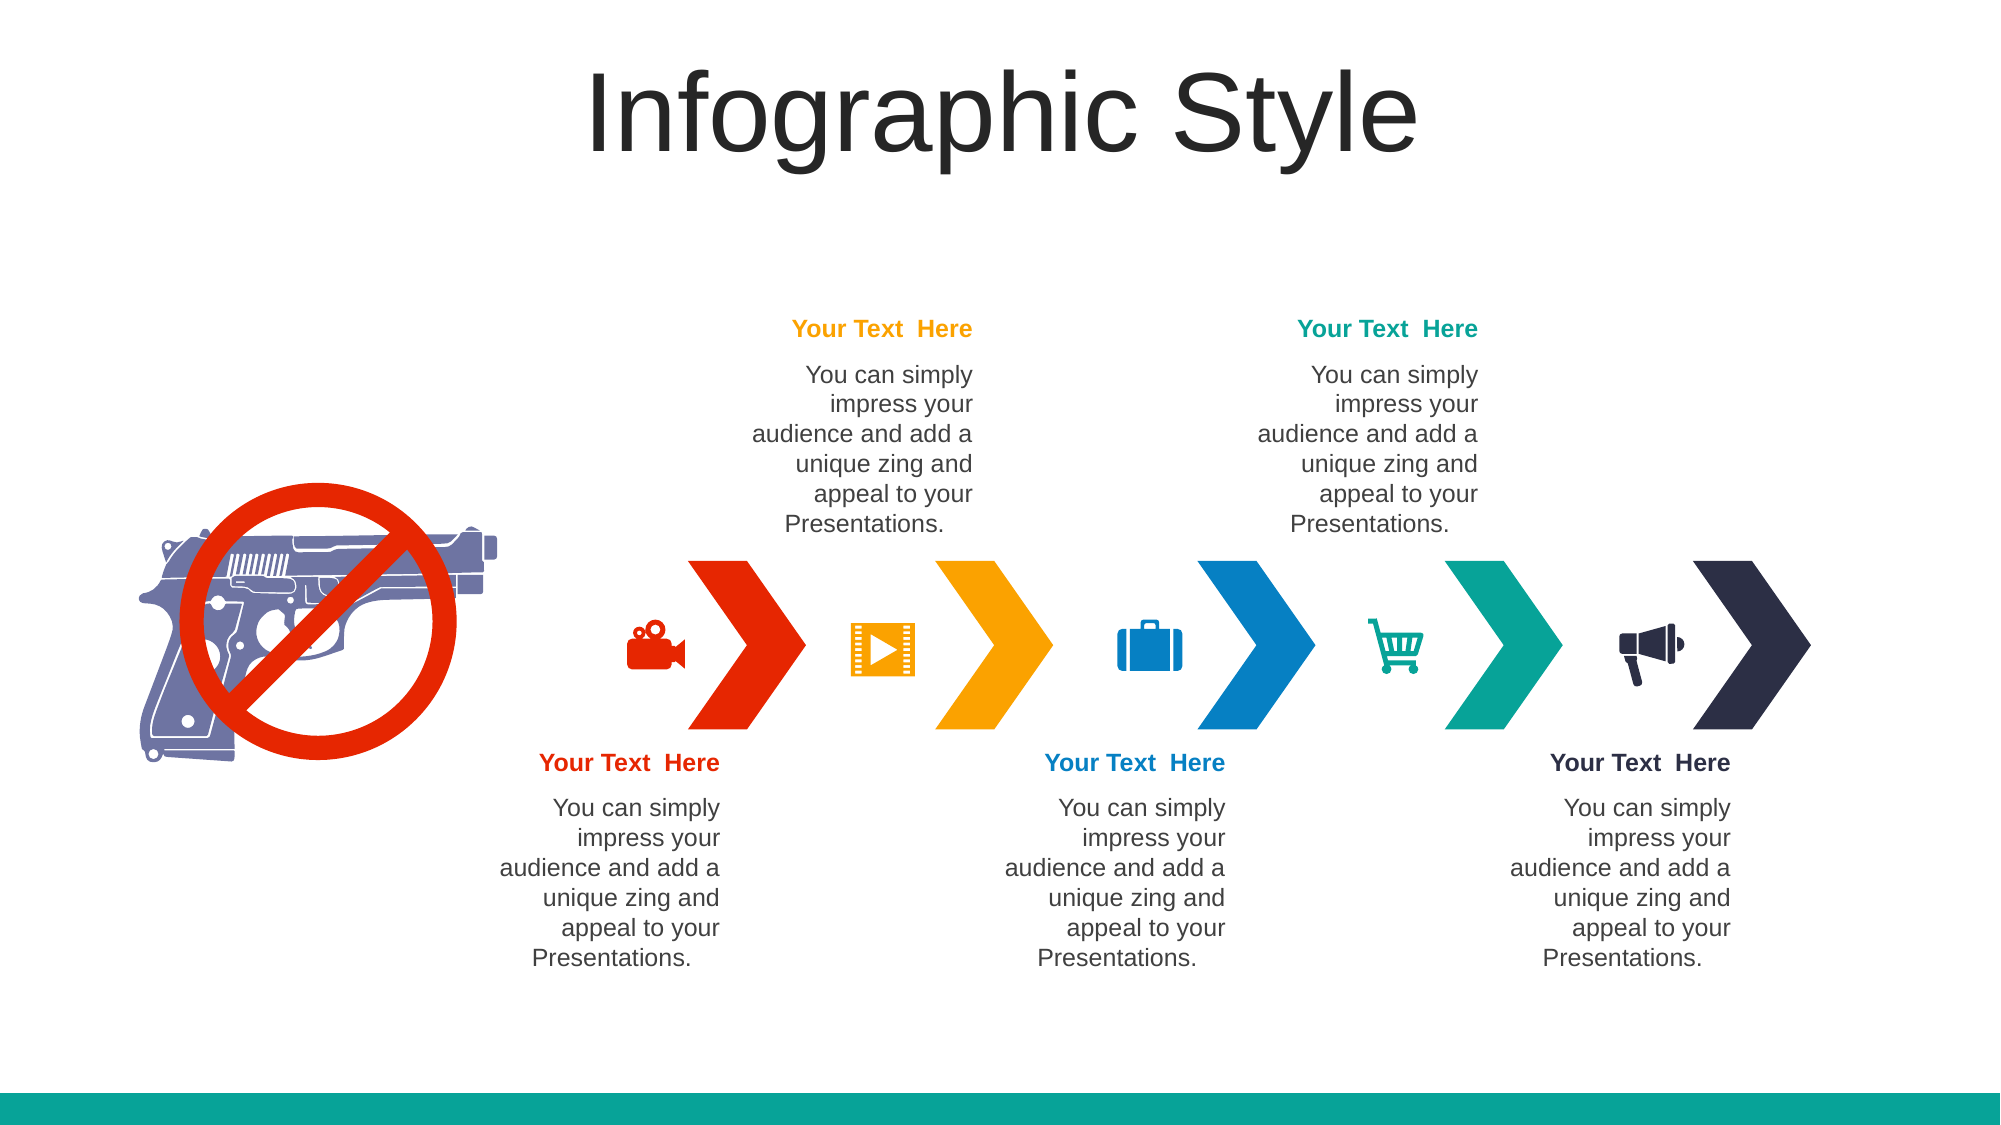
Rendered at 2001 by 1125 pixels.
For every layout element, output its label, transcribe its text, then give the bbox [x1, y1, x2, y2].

text_box [1442, 559, 1565, 731]
text_box [933, 559, 1055, 731]
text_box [967, 738, 1241, 982]
text_box [685, 559, 808, 731]
text_box [1116, 618, 1171, 673]
text_box [850, 622, 916, 678]
text_box [626, 618, 686, 671]
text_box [714, 305, 988, 548]
text_box [1172, 627, 1184, 673]
text_box [1690, 559, 1813, 731]
text_box [1618, 622, 1686, 688]
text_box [1220, 305, 1494, 548]
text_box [138, 482, 498, 762]
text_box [1473, 738, 1746, 982]
list Infographic Style [53, 55, 1952, 175]
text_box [462, 738, 736, 982]
text_box [1367, 617, 1425, 676]
text_box [1195, 559, 1317, 731]
